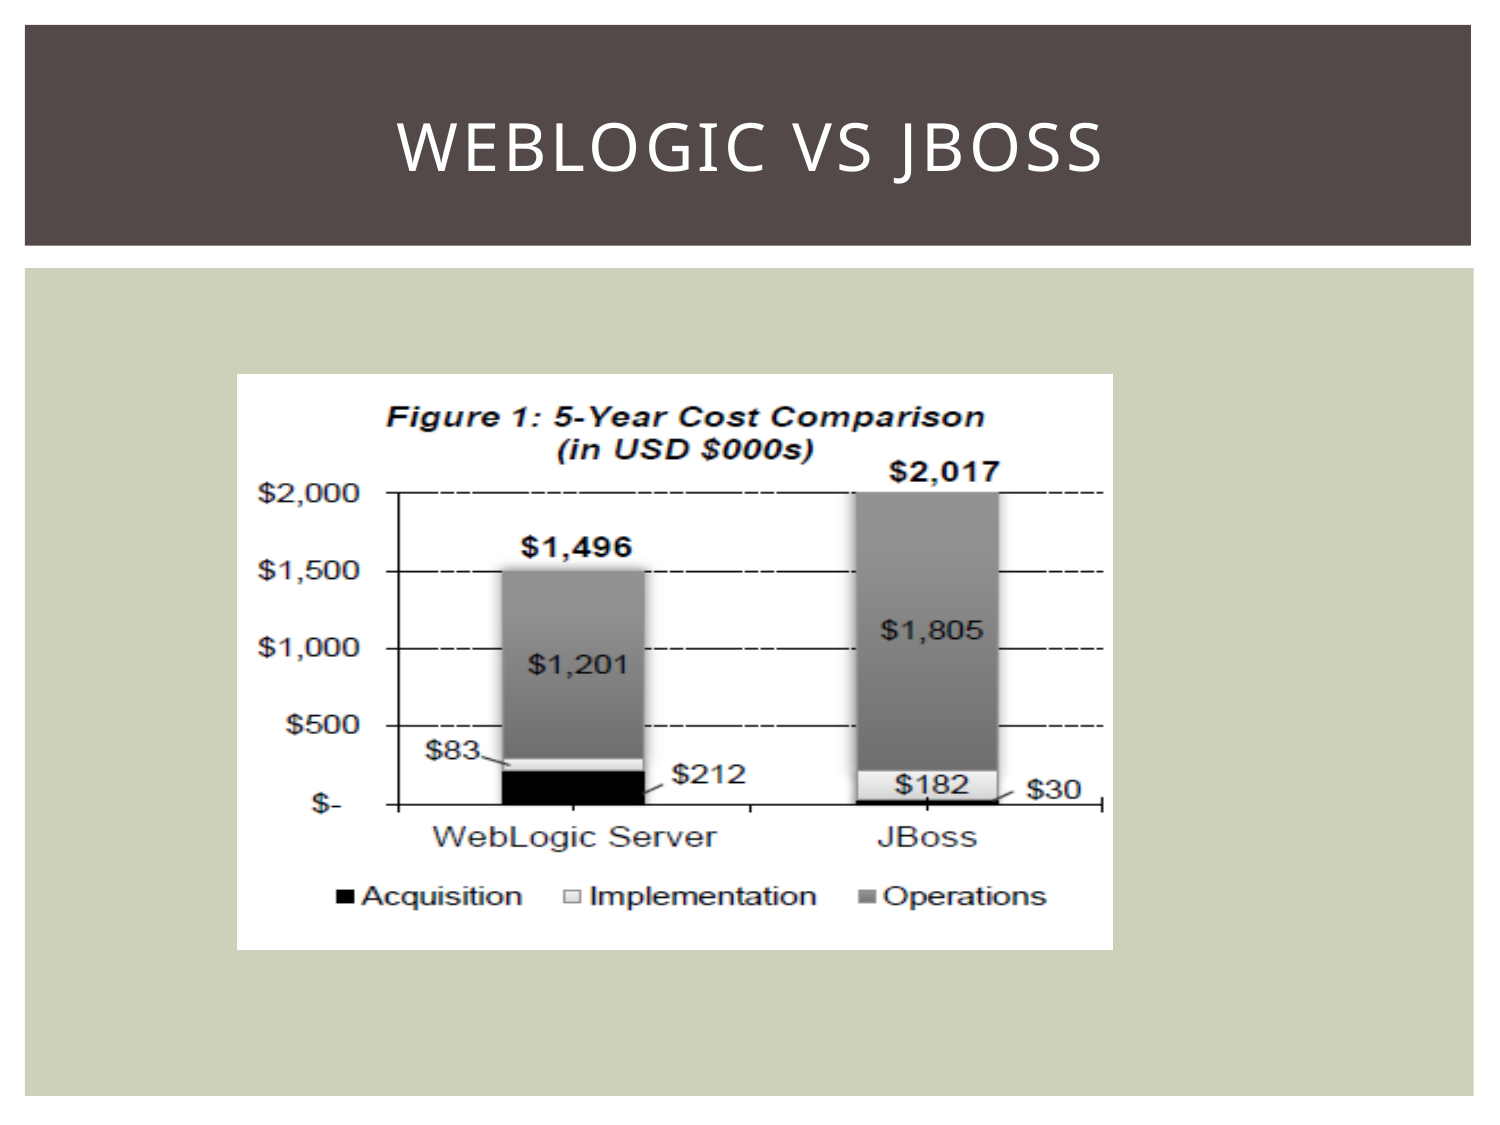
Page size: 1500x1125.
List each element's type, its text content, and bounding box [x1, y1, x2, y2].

title Weblogic vs jboss [62, 58, 1438, 232]
picture [237, 374, 1113, 951]
